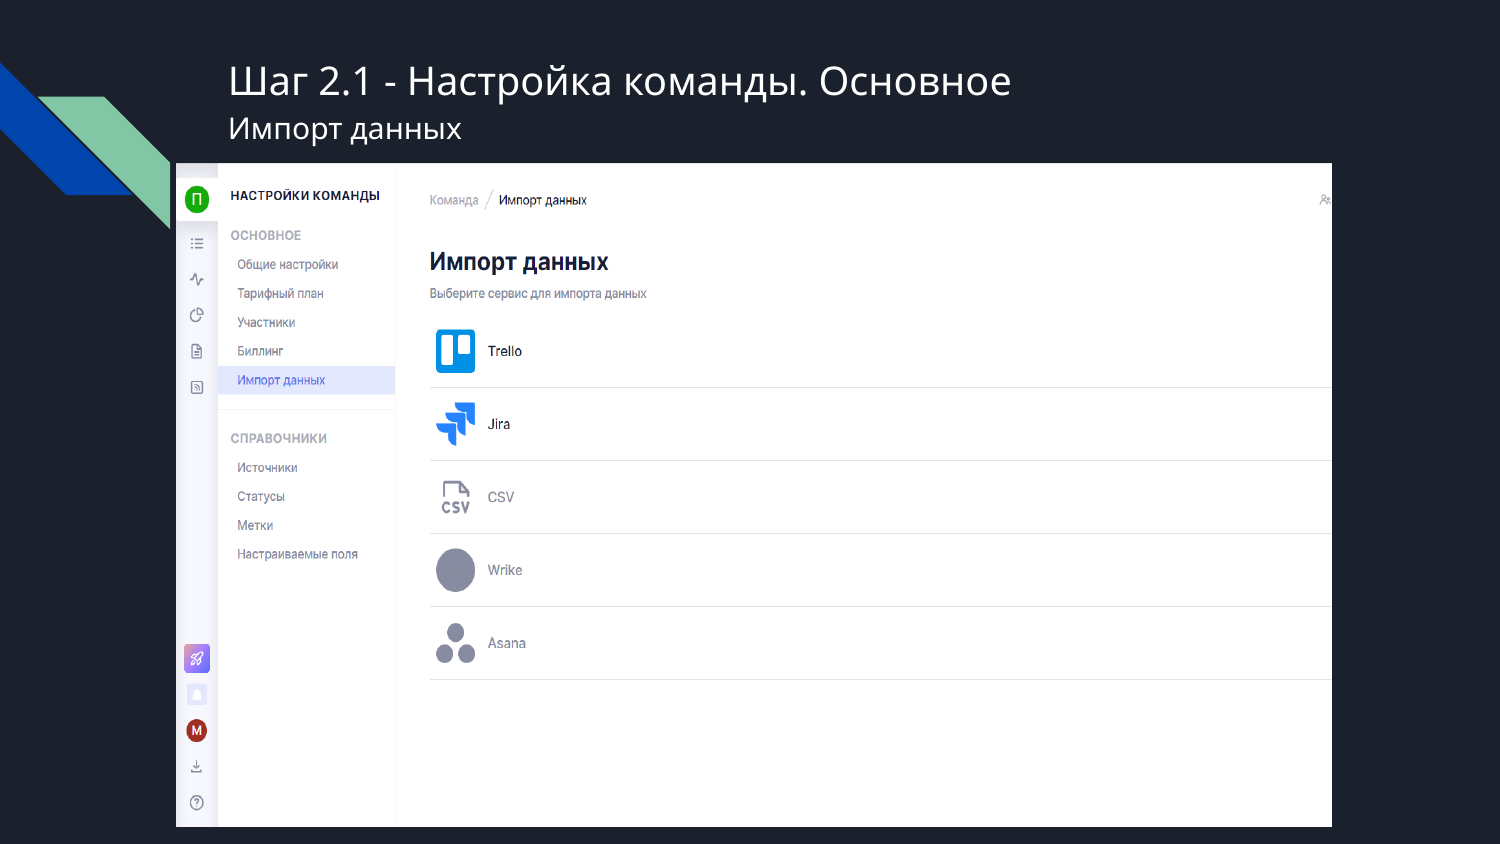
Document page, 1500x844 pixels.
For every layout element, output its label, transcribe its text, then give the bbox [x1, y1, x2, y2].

title Шаг 2.1 - Настройка команды. Основное Импорт данных [212, 38, 1368, 164]
picture [176, 162, 1332, 828]
